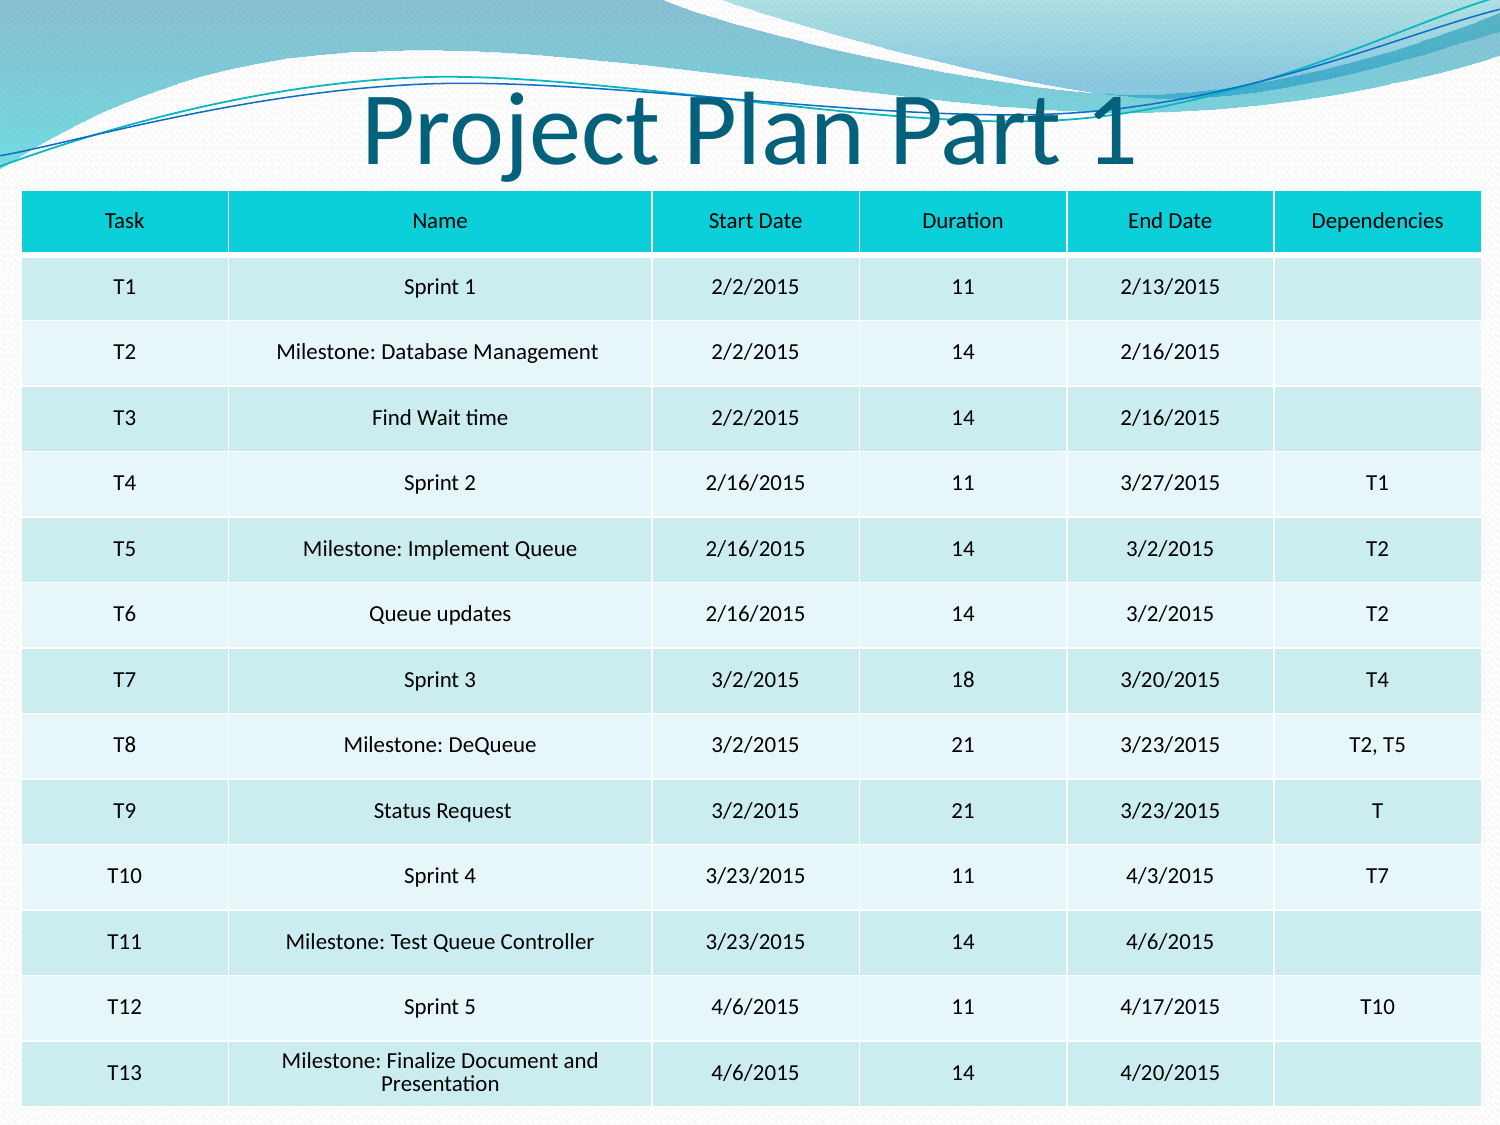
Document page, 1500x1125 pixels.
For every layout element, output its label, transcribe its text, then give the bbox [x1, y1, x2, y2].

table_cell 11 [860, 452, 1066, 516]
table_cell T4 [22, 452, 228, 516]
table_cell 3/27/2015 [1068, 452, 1273, 516]
table_cell T [1275, 780, 1481, 844]
table_cell 3/23/2015 [1068, 780, 1273, 844]
table_cell 2/16/2015 [653, 518, 859, 582]
table_cell Sprint 5 [229, 976, 651, 1040]
table_cell 3/20/2015 [1068, 649, 1273, 713]
table_cell 4/6/2015 [653, 976, 859, 1040]
table_cell Find Wait time [229, 387, 651, 451]
table_cell [1275, 258, 1481, 320]
table_cell [1275, 911, 1481, 975]
table_cell 14 [860, 911, 1066, 975]
table_cell Sprint 3 [229, 649, 651, 713]
table_cell T9 [22, 780, 228, 844]
table_cell T1 [1275, 452, 1481, 516]
table_cell T8 [22, 714, 228, 778]
table_cell 3/23/2015 [653, 845, 859, 909]
table_cell Milestone: DeQueue [229, 714, 651, 778]
table_header Name [229, 191, 651, 252]
table_cell 3/23/2015 [1068, 714, 1273, 778]
table_cell T7 [22, 649, 228, 713]
table_cell 2/16/2015 [1068, 321, 1273, 385]
table_cell 14 [860, 321, 1066, 385]
table_cell T1 [22, 258, 228, 320]
table_cell Milestone: Database Management [229, 321, 651, 385]
table_cell 21 [860, 714, 1066, 778]
table_cell 2/2/2015 [653, 258, 859, 320]
table_cell 11 [860, 845, 1066, 909]
table_cell 21 [860, 780, 1066, 844]
table_cell 2/16/2015 [653, 452, 859, 516]
table_cell 2/13/2015 [1068, 258, 1273, 320]
table_cell T11 [22, 911, 228, 975]
table_cell Milestone: Finalize Document and Presentation [229, 1042, 651, 1106]
table_cell T3 [22, 387, 228, 451]
table_cell 2/16/2015 [1068, 387, 1273, 451]
table_cell 2/2/2015 [653, 321, 859, 385]
table_cell 4/17/2015 [1068, 976, 1273, 1040]
table_cell 14 [860, 583, 1066, 647]
table_cell 3/23/2015 [653, 911, 859, 975]
table_cell T2 [22, 321, 228, 385]
table_header Duration [860, 191, 1066, 252]
table_cell [1275, 387, 1481, 451]
table_cell T4 [1275, 649, 1481, 713]
title Project Plan Part 1 [75, 25, 1425, 189]
table_cell T12 [22, 976, 228, 1040]
table_cell 4/6/2015 [653, 1042, 859, 1106]
table_cell T13 [22, 1042, 228, 1106]
table_cell T10 [22, 845, 228, 909]
table_header Task [22, 191, 228, 252]
table_cell 11 [860, 258, 1066, 320]
table_cell 4/20/2015 [1068, 1042, 1273, 1106]
table_cell 3/2/2015 [653, 780, 859, 844]
table_cell Queue updates [229, 583, 651, 647]
table_cell T7 [1275, 845, 1481, 909]
table_cell Sprint 4 [229, 845, 651, 909]
table_cell T10 [1275, 976, 1481, 1040]
table_cell 4/3/2015 [1068, 845, 1273, 909]
table_cell Milestone: Test Queue Controller [229, 911, 651, 975]
table_cell [1275, 1042, 1481, 1106]
table_cell 18 [860, 649, 1066, 713]
table_cell 3/2/2015 [1068, 518, 1273, 582]
table_cell 2/2/2015 [653, 387, 859, 451]
table_cell T2, T5 [1275, 714, 1481, 778]
table_cell 14 [860, 518, 1066, 582]
table_cell 14 [860, 1042, 1066, 1106]
table_cell Sprint 2 [229, 452, 651, 516]
table_cell T2 [1275, 583, 1481, 647]
table_cell Status Request [229, 780, 651, 844]
table_cell 2/16/2015 [653, 583, 859, 647]
table_cell Sprint 1 [229, 258, 651, 320]
table_header End Date [1068, 191, 1273, 252]
table_cell T5 [22, 518, 228, 582]
table_header Dependencies [1275, 191, 1481, 252]
table_cell 11 [860, 976, 1066, 1040]
table_cell T6 [22, 583, 228, 647]
table_cell 3/2/2015 [653, 649, 859, 713]
table_header Start Date [653, 191, 859, 252]
table_cell [1275, 321, 1481, 385]
table_cell 4/6/2015 [1068, 911, 1273, 975]
table_cell 3/2/2015 [1068, 583, 1273, 647]
table_cell 14 [860, 387, 1066, 451]
table_cell 3/2/2015 [653, 714, 859, 778]
table_cell T2 [1275, 518, 1481, 582]
table_cell Milestone: Implement Queue [229, 518, 651, 582]
